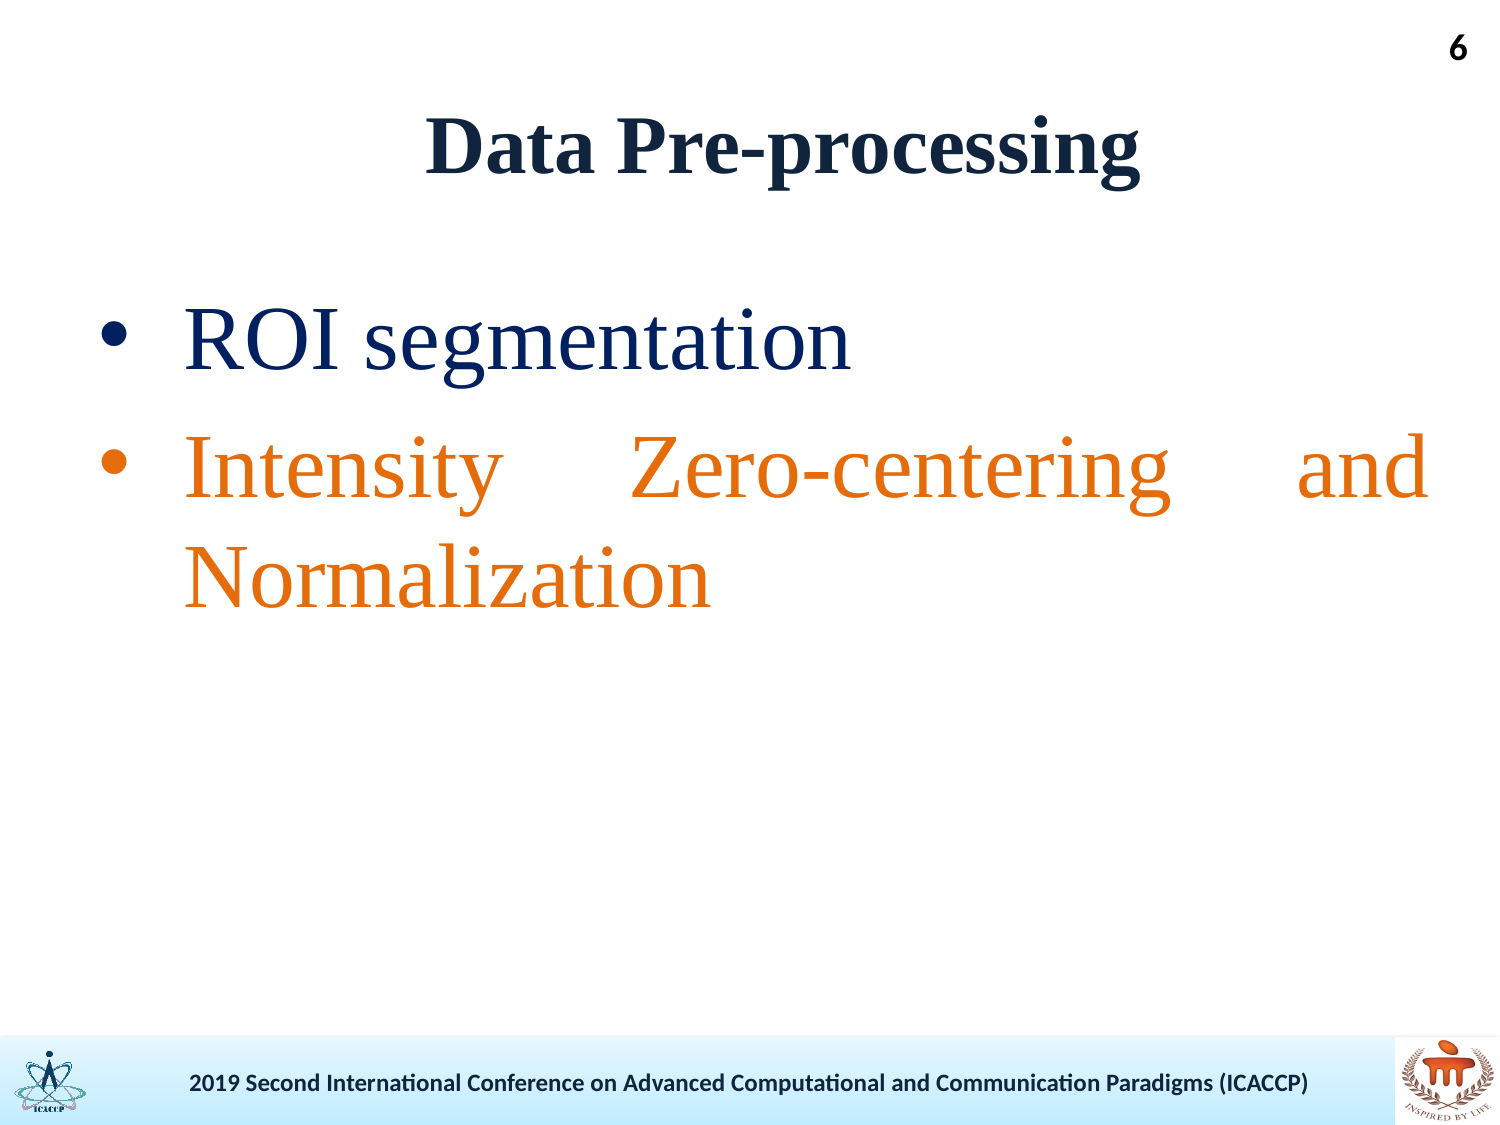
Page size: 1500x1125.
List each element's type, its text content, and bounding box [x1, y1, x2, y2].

picture [0, 1037, 101, 1125]
picture [1395, 1037, 1500, 1125]
footer 2019 Second International Conference on Advanced Computational and Communication Paradigms (ICACCP) [101, 1037, 1392, 1125]
list ROI segmentation Intensity Zero-centering and Normalization [83, 270, 1447, 1008]
title Data Pre-processing [127, 55, 1440, 226]
text_box 6 [1424, 15, 1493, 76]
